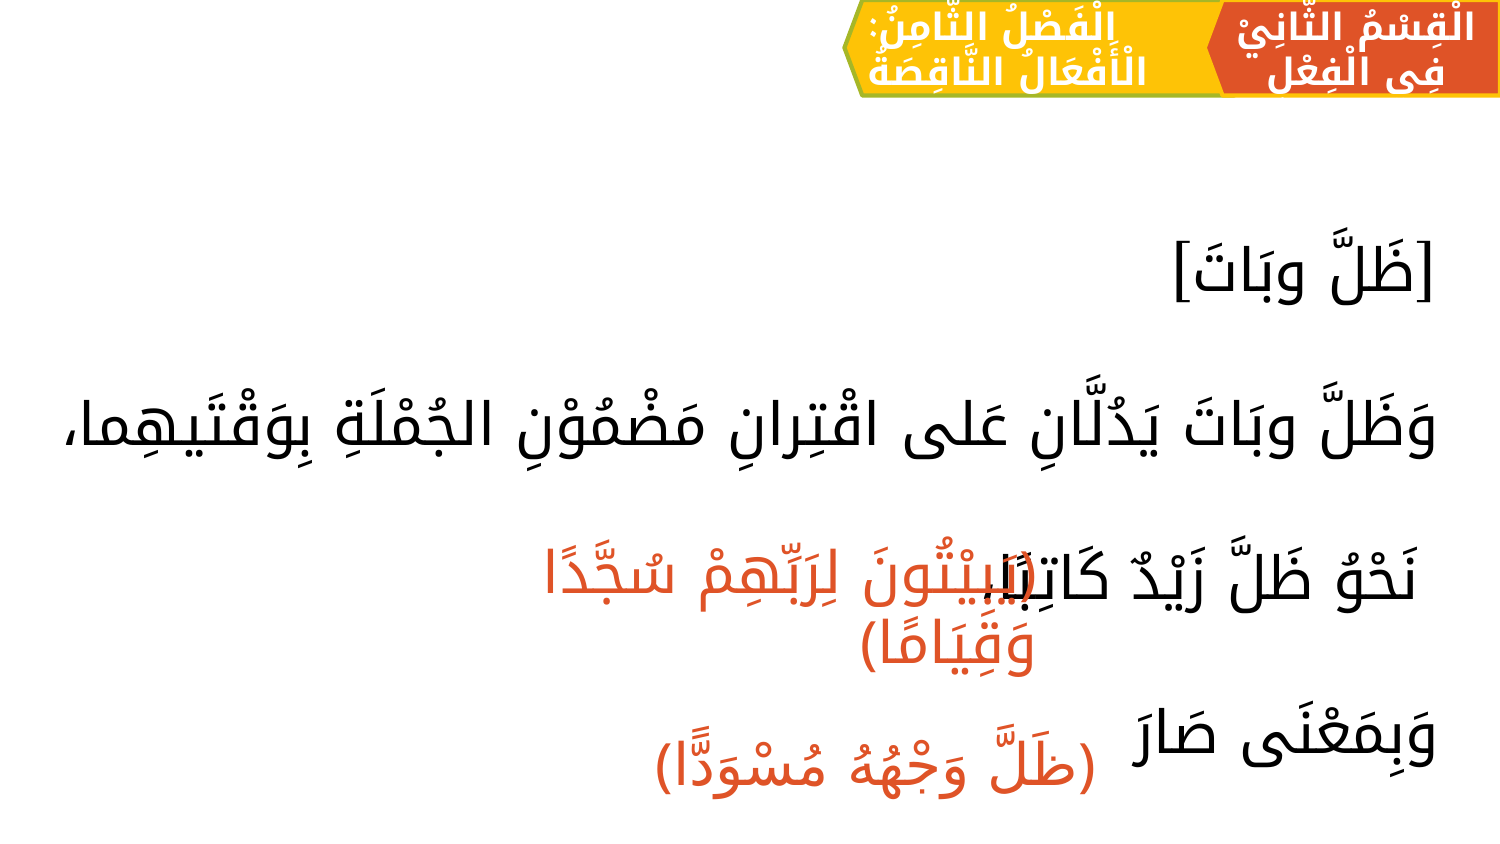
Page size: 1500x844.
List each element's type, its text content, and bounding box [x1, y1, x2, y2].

text_box ﴿يَبِيْتُونَ لِرَبِّهِمْ سُجَّدًا وَقِيَامًا﴾ [501, 528, 1053, 683]
text_box ﴿ظَلَّ وَجْهُهُ مُسْوَدًّا﴾ [578, 684, 1111, 805]
text_box الْقِسْمُ الثَّانِيْ فِي الْفِعْلِ [1202, 0, 1500, 98]
list [ظَلَّ وبَاتَ] وَظَلَّ وبَاتَ يَدُلَّانِ عَلى اقْتِرانِ مَضْمُوْنِ الجُمْلَةِ بِوَقْتَيهِما، نَحْوُ ظَلَّ زَيْدٌ كَاتِبًا، وَبِمَعْنَی صَارَ [29, 102, 1471, 824]
text_box الْفَصْلُ الثَّامِنُ: الْأَفْعَالُ النَّاقِصَةُ [842, 0, 1221, 98]
